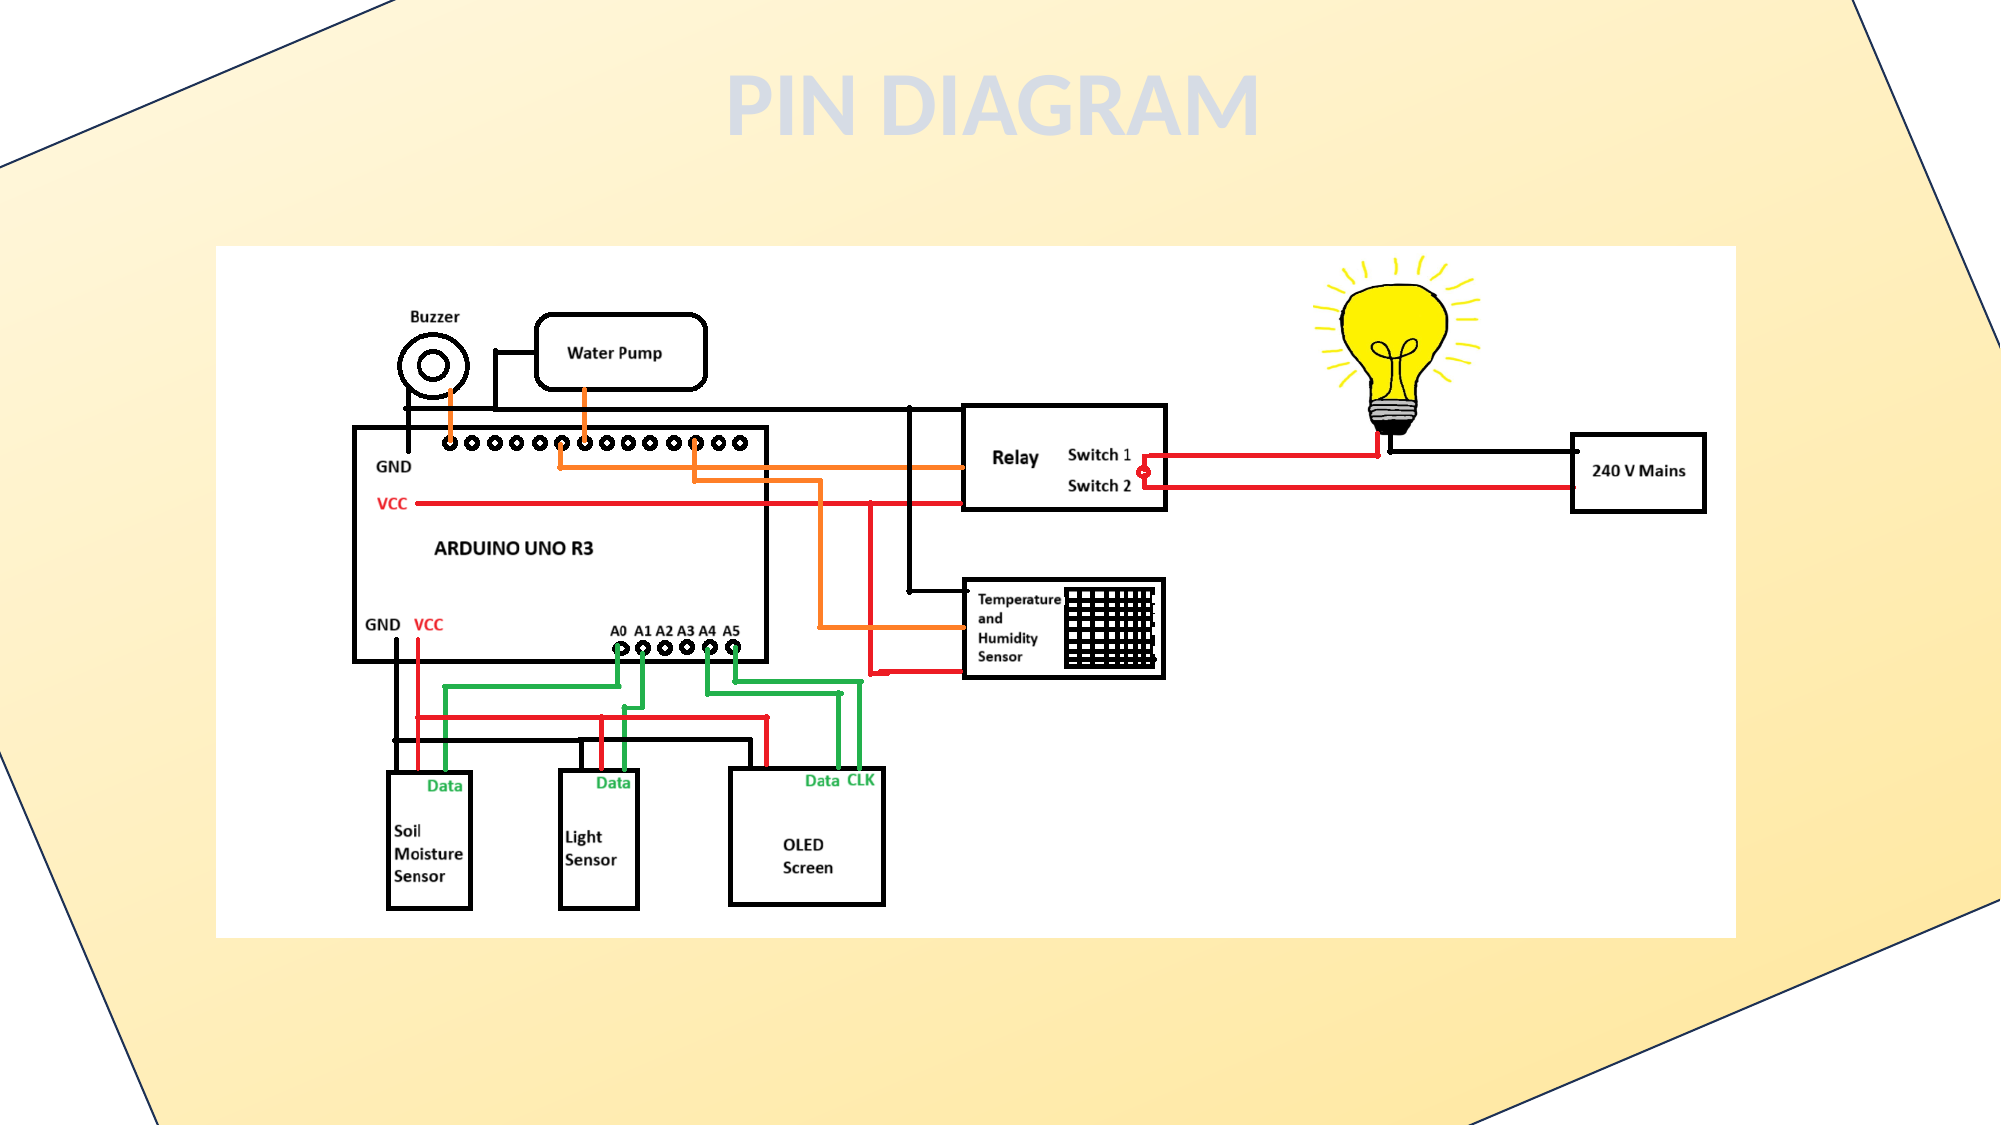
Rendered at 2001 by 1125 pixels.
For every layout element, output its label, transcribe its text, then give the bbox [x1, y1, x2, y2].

text_box [0, 0, 2000, 1125]
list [216, 246, 1736, 938]
text_box PIN DIAGRAM [710, 35, 1278, 161]
